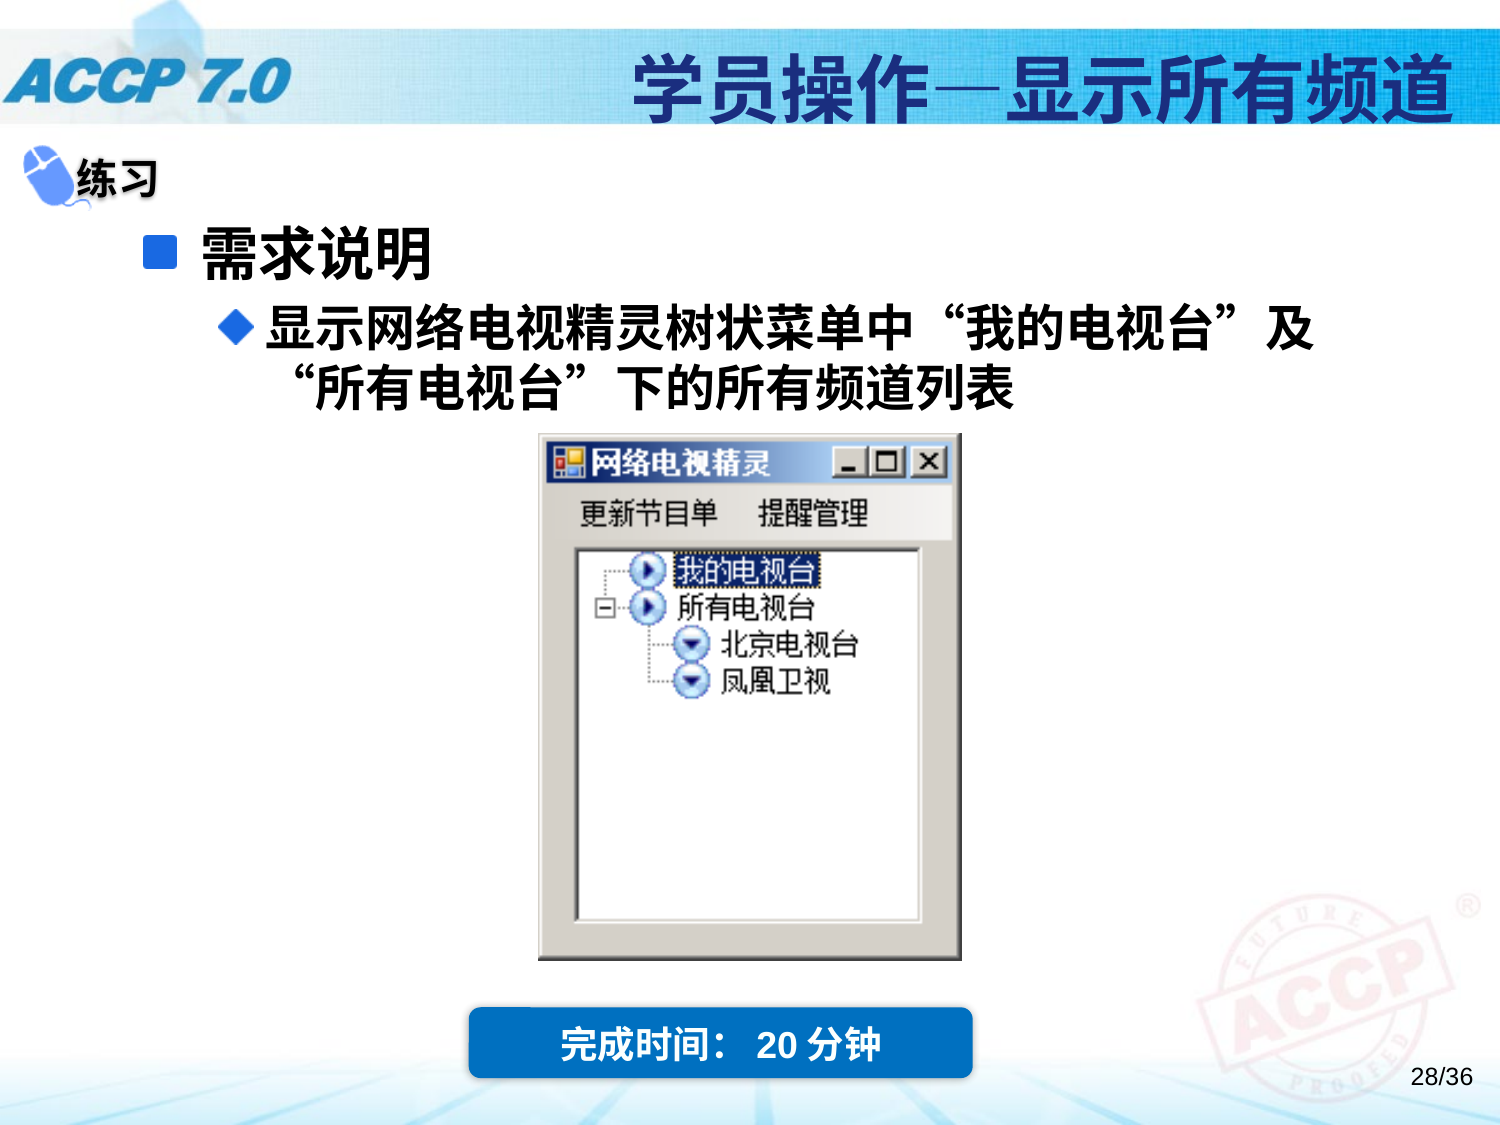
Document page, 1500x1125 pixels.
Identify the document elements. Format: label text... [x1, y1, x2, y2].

picture [143, 235, 177, 269]
picture [0, 0, 1500, 1125]
slide_number 28/36 [1138, 1053, 1489, 1114]
title 学员操作—显示所有频道 [120, 34, 1471, 183]
picture [218, 309, 254, 345]
picture [538, 433, 962, 962]
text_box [23, 144, 176, 212]
list 需求说明 显示网络电视精灵树状菜单中“我的电视台”及“所有电视台”下的所有频道列表 [128, 209, 1383, 1032]
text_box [468, 1007, 973, 1079]
